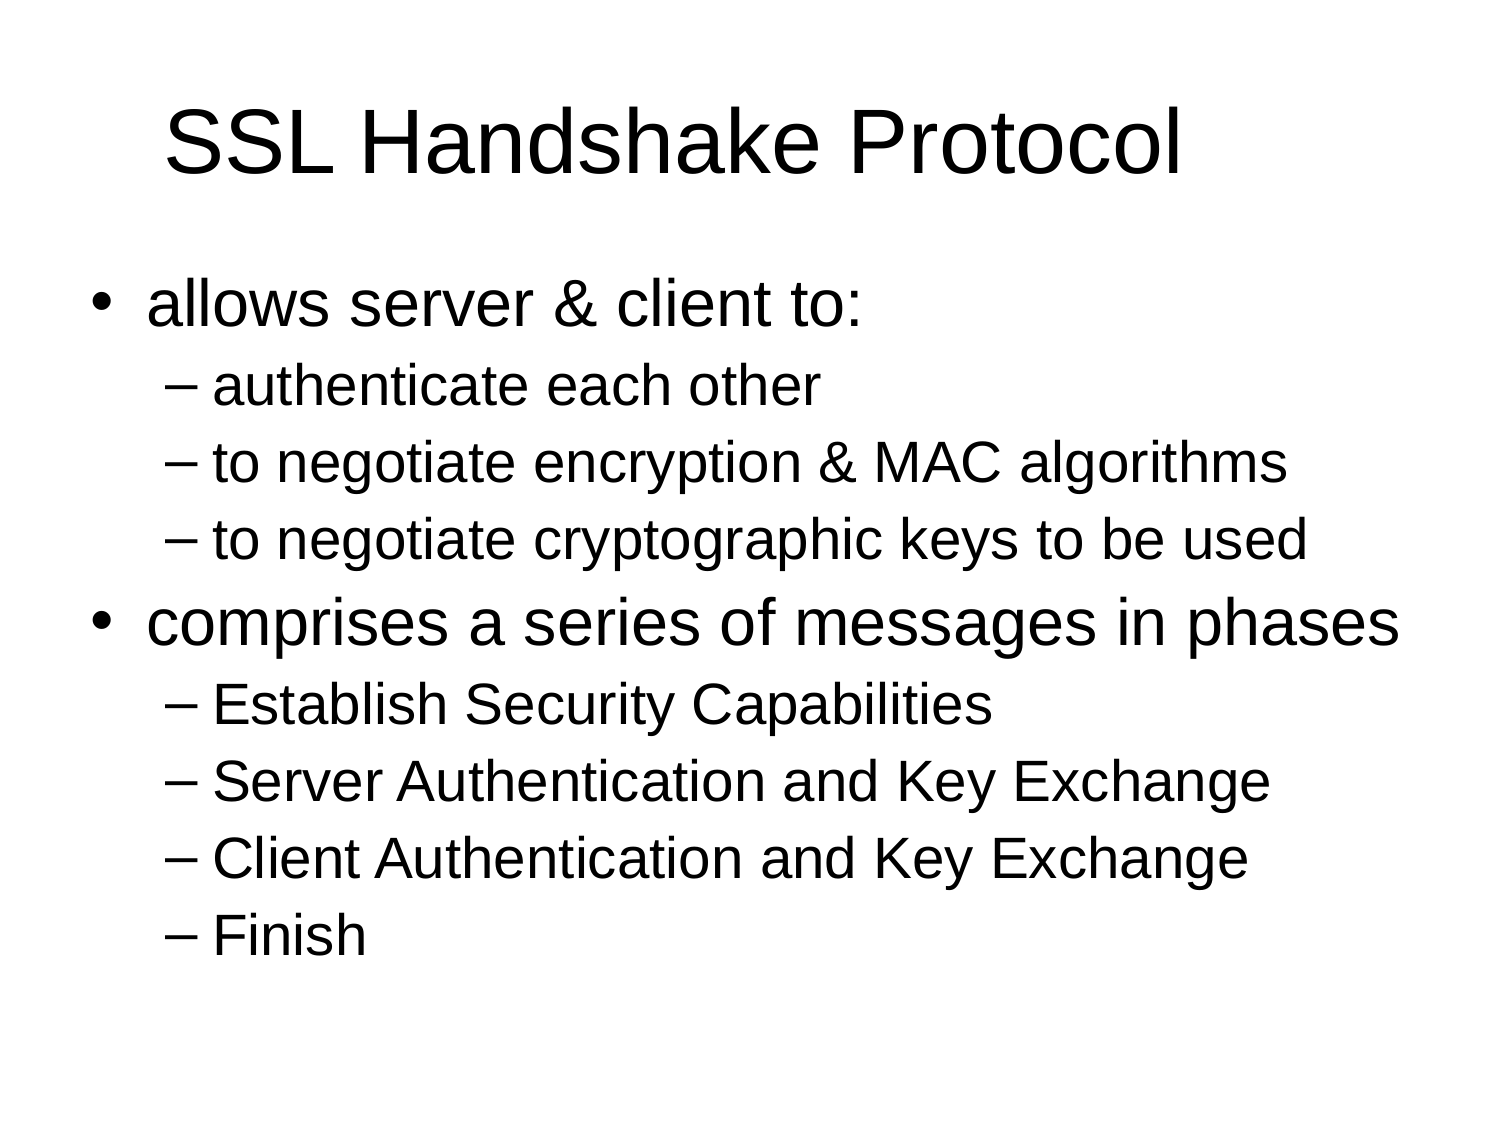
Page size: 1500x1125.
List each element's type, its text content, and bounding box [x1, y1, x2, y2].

title SSL Handshake Protocol [161, 79, 1263, 249]
text_box allows server & client to: authenticate each other to negotiate encryption & MAC algorithms to negotiate cryptographic keys to be used comprises a series of messages in phases Establish Security Capabilities Server Authentication and Key Exchange Client Authentication and Key Exchange Finish [87, 249, 1403, 968]
